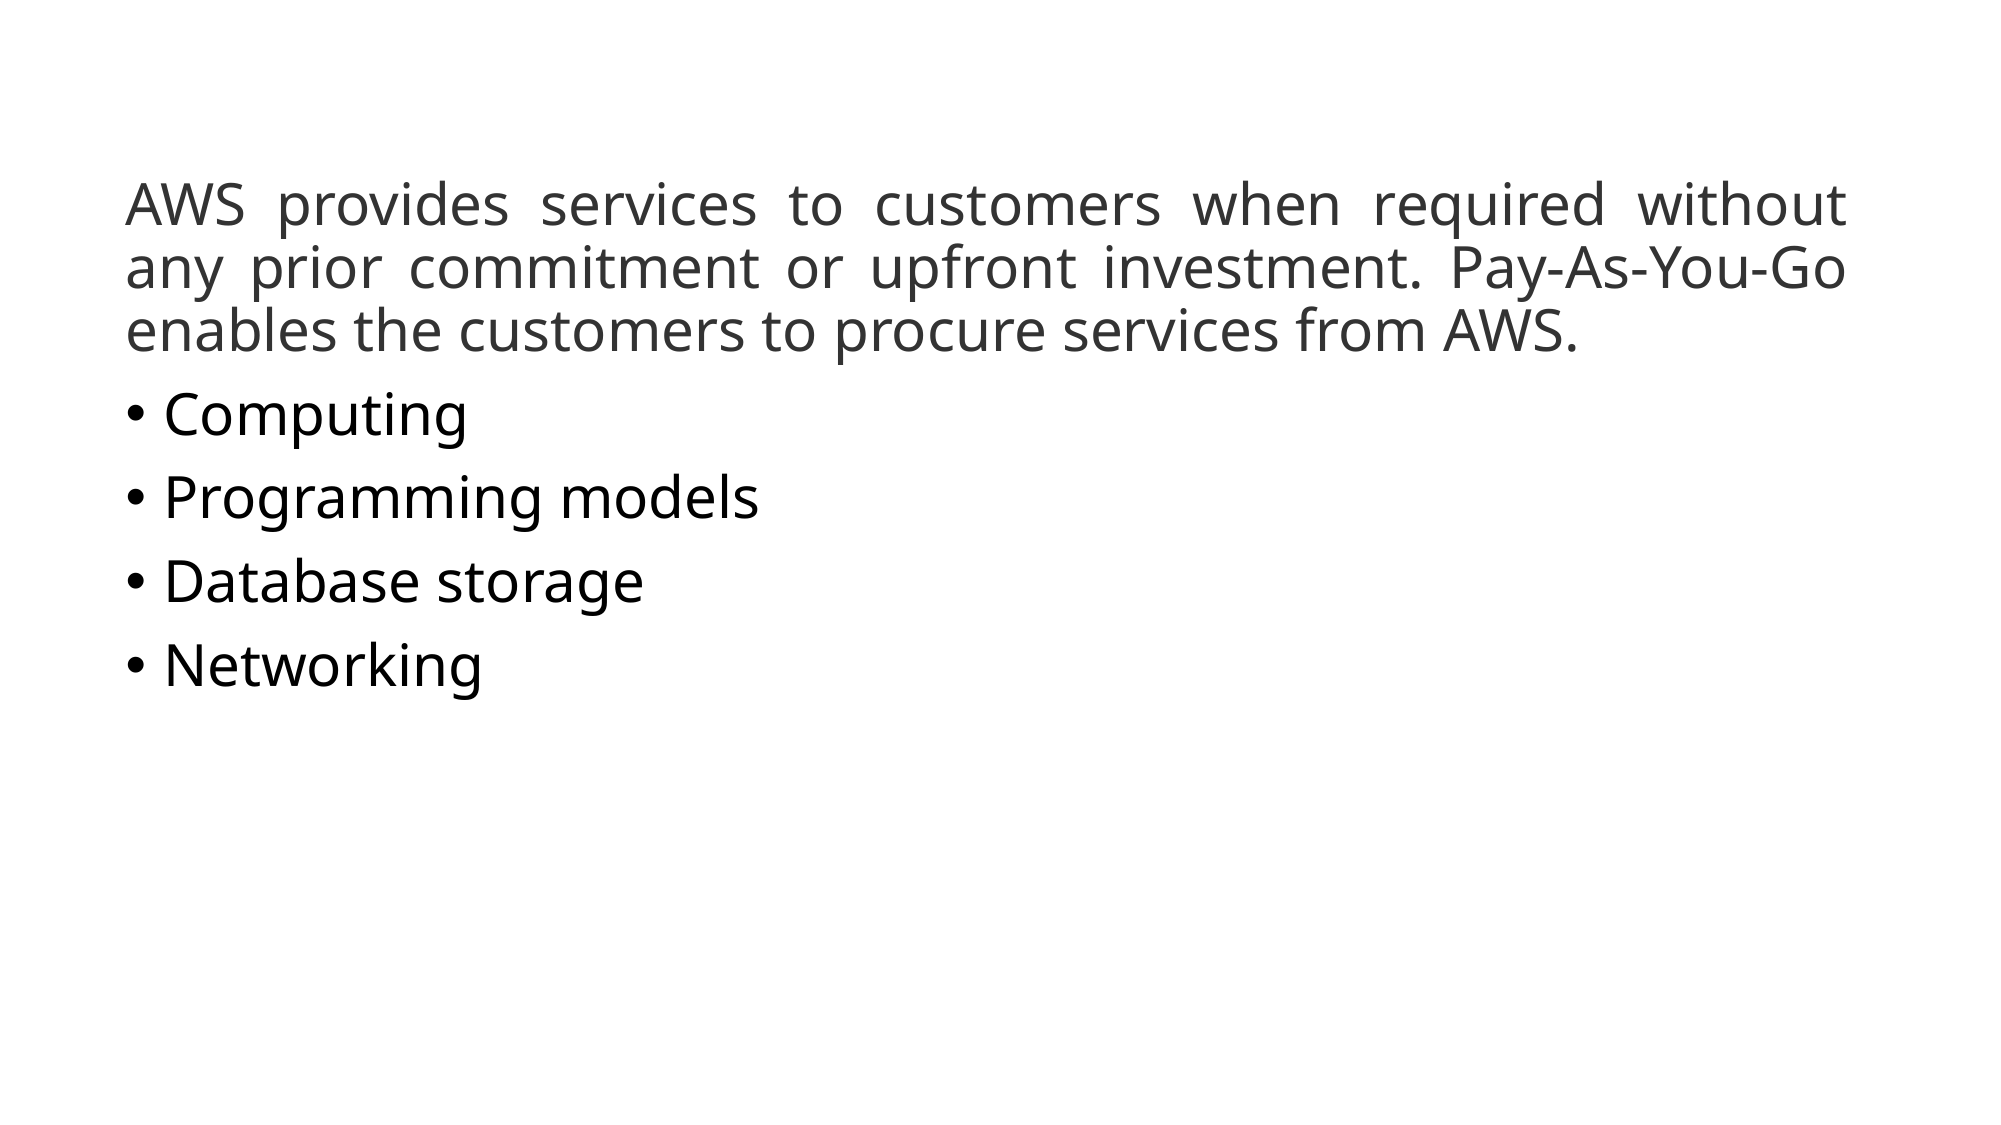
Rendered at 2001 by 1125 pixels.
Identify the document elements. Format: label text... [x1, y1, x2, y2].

list AWS provides services to customers when required without any prior commitment or upfront investment. Pay-As-You-Go enables the customers to procure services from AWS. Computing Programming models Database storage Networking [110, 167, 1863, 1014]
